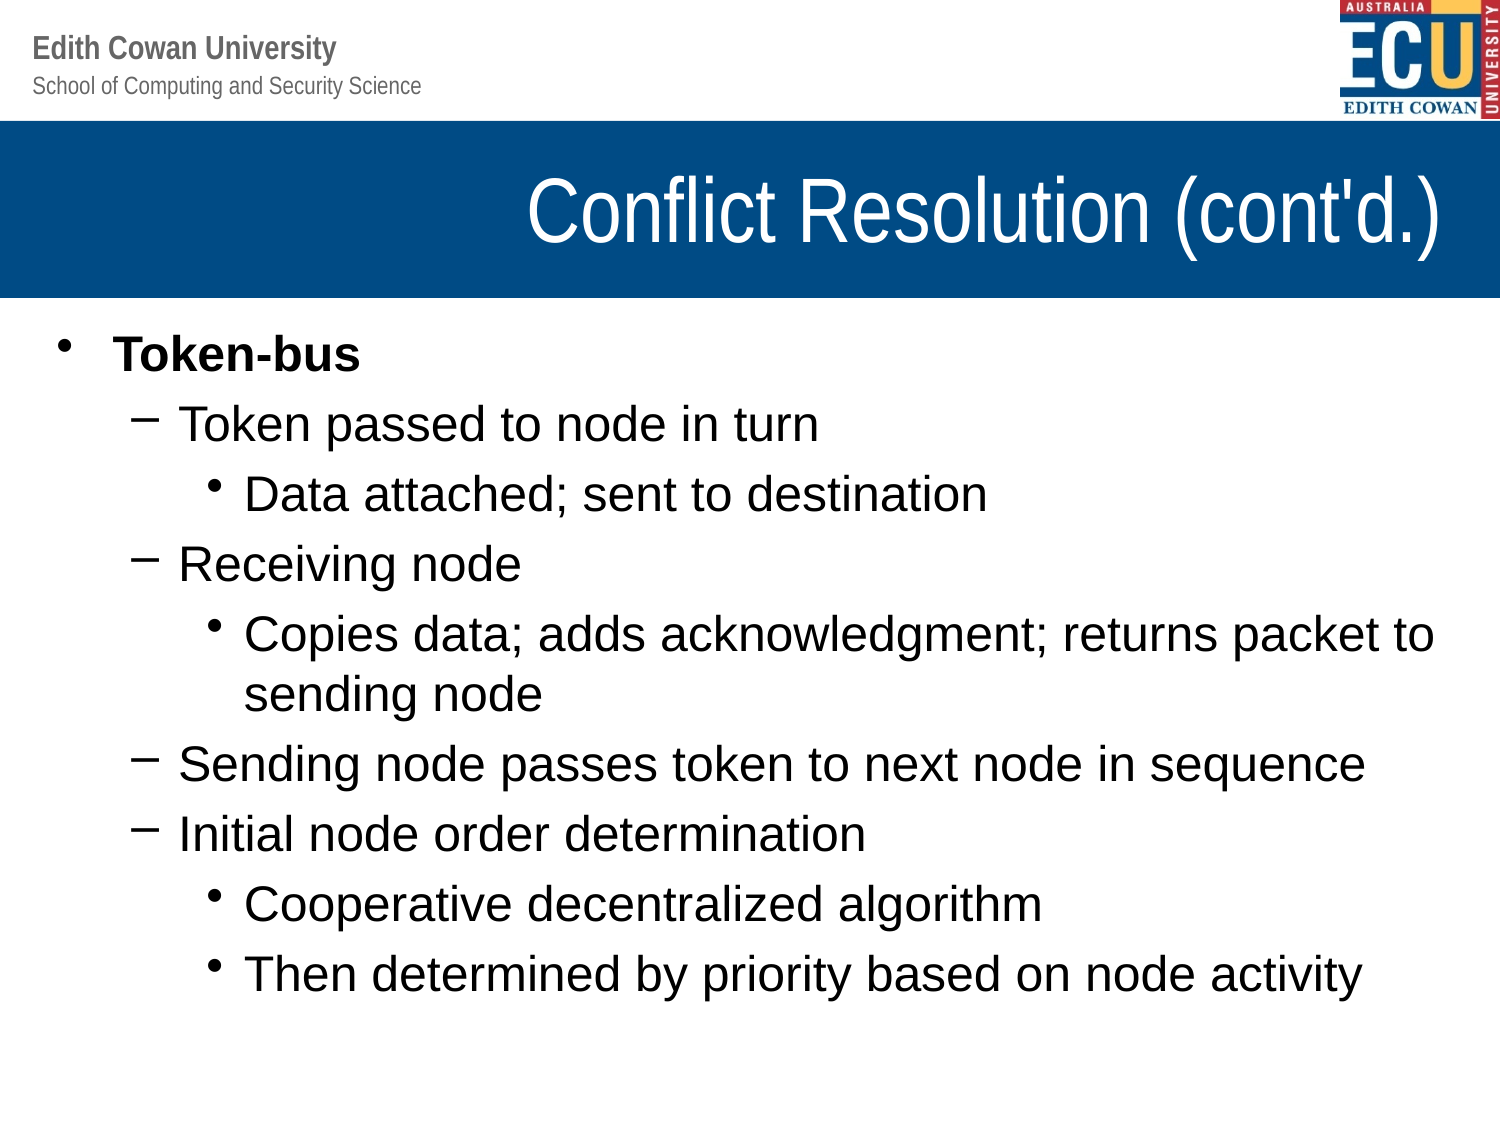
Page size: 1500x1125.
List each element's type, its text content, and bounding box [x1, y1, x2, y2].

list Token-bus Token passed to node in turn Data attached; sent to destination Receiving node Copies data; adds acknowledgment; returns packet to sending node Sending node passes token to next node in sequence Initial node order determination Cooperative decentralized algorithm Then determined by priority based on node activity [40, 314, 1460, 1083]
picture [1340, 0, 1500, 119]
title Conflict Resolution (cont'd.) [40, 123, 1460, 289]
